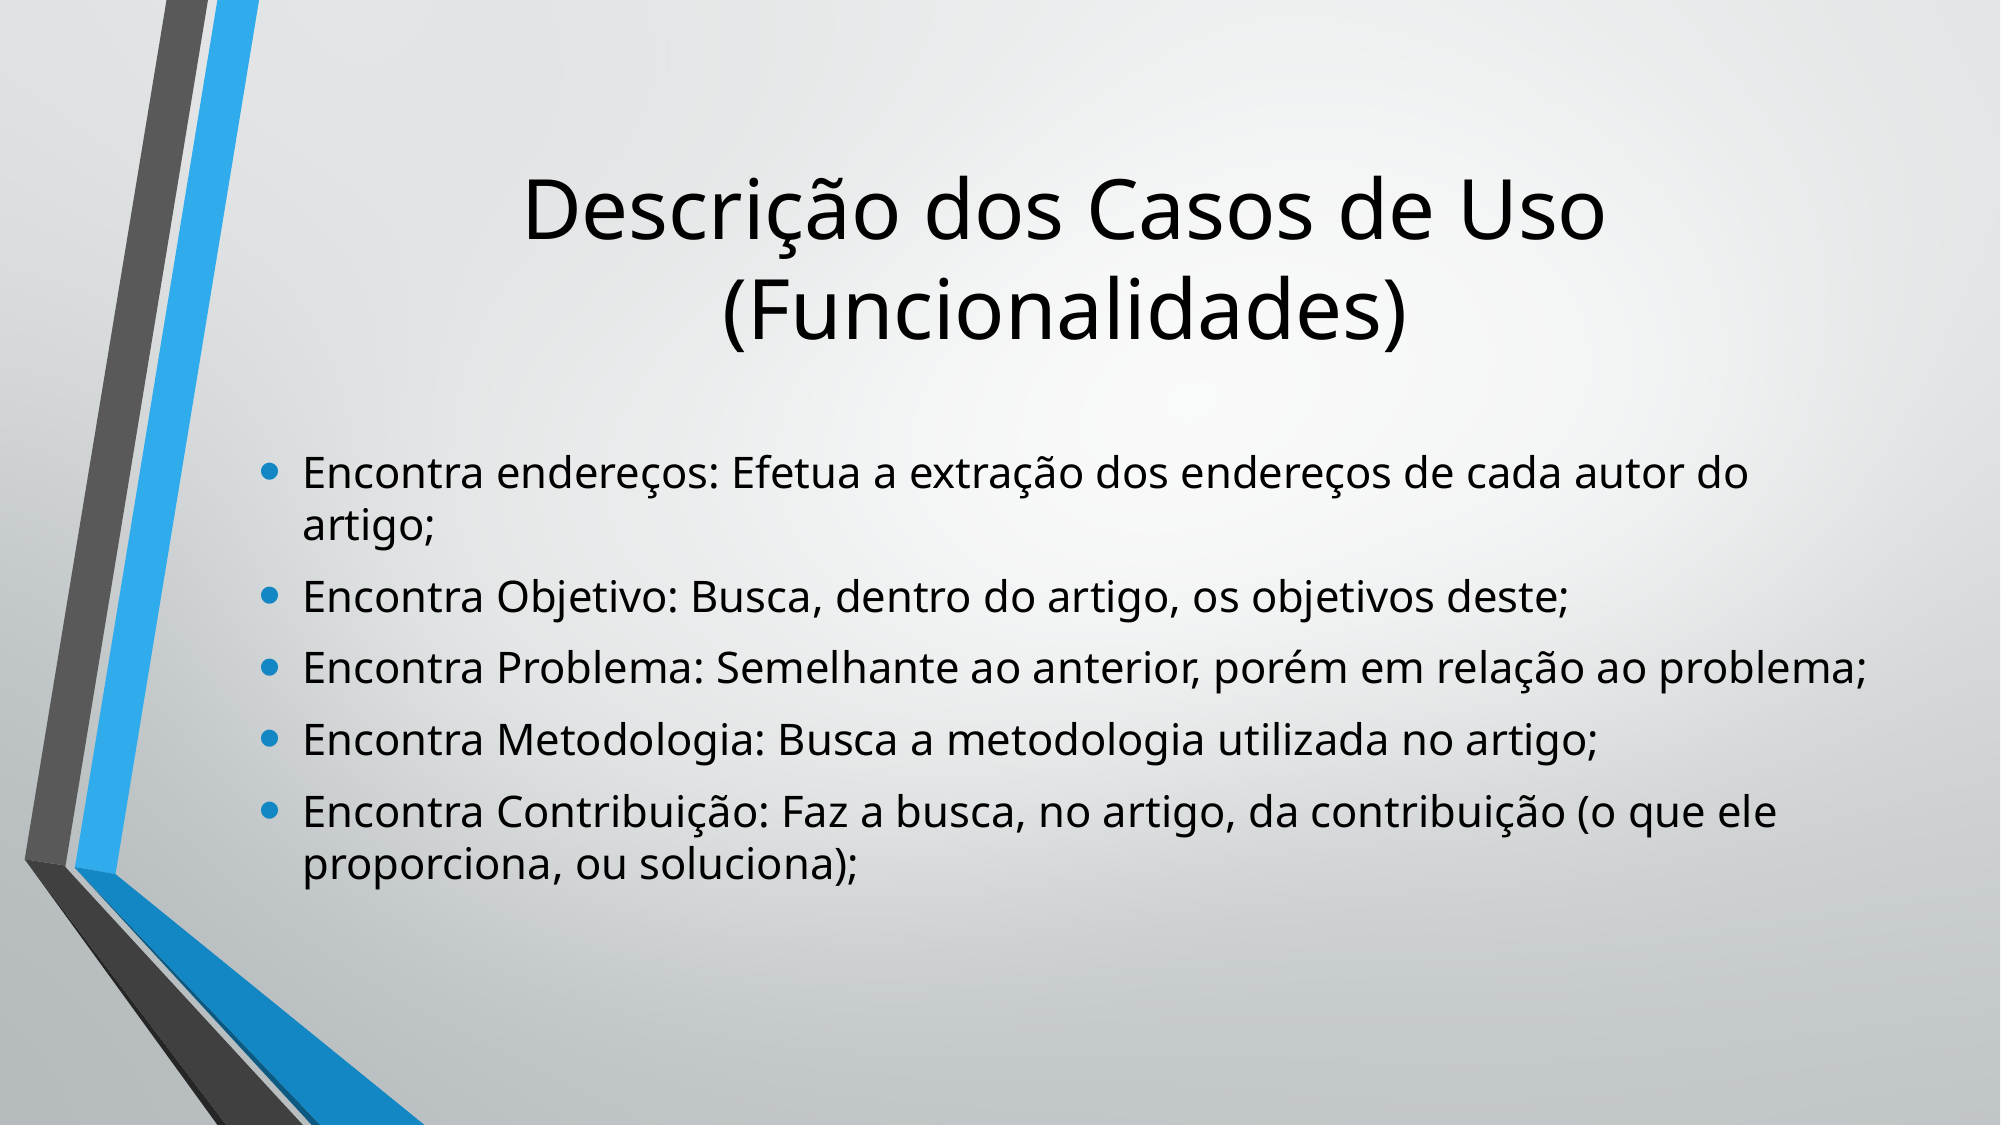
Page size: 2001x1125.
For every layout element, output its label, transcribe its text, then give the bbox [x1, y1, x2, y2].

title Descrição dos Casos de Uso (Funcionalidades) [243, 112, 1887, 400]
list Encontra endereços: Efetua a extração dos endereços de cada autor do artigo; Encontra Objetivo: Busca, dentro do artigo, os objetivos deste; Encontra Problema: Semelhante ao anterior, porém em relação ao problema; Encontra Metodologia: Busca a metodologia utilizada no artigo; Encontra Contribuição: Faz a busca, no artigo, da contribuição (o que ele proporciona, ou soluciona); [243, 437, 1887, 950]
